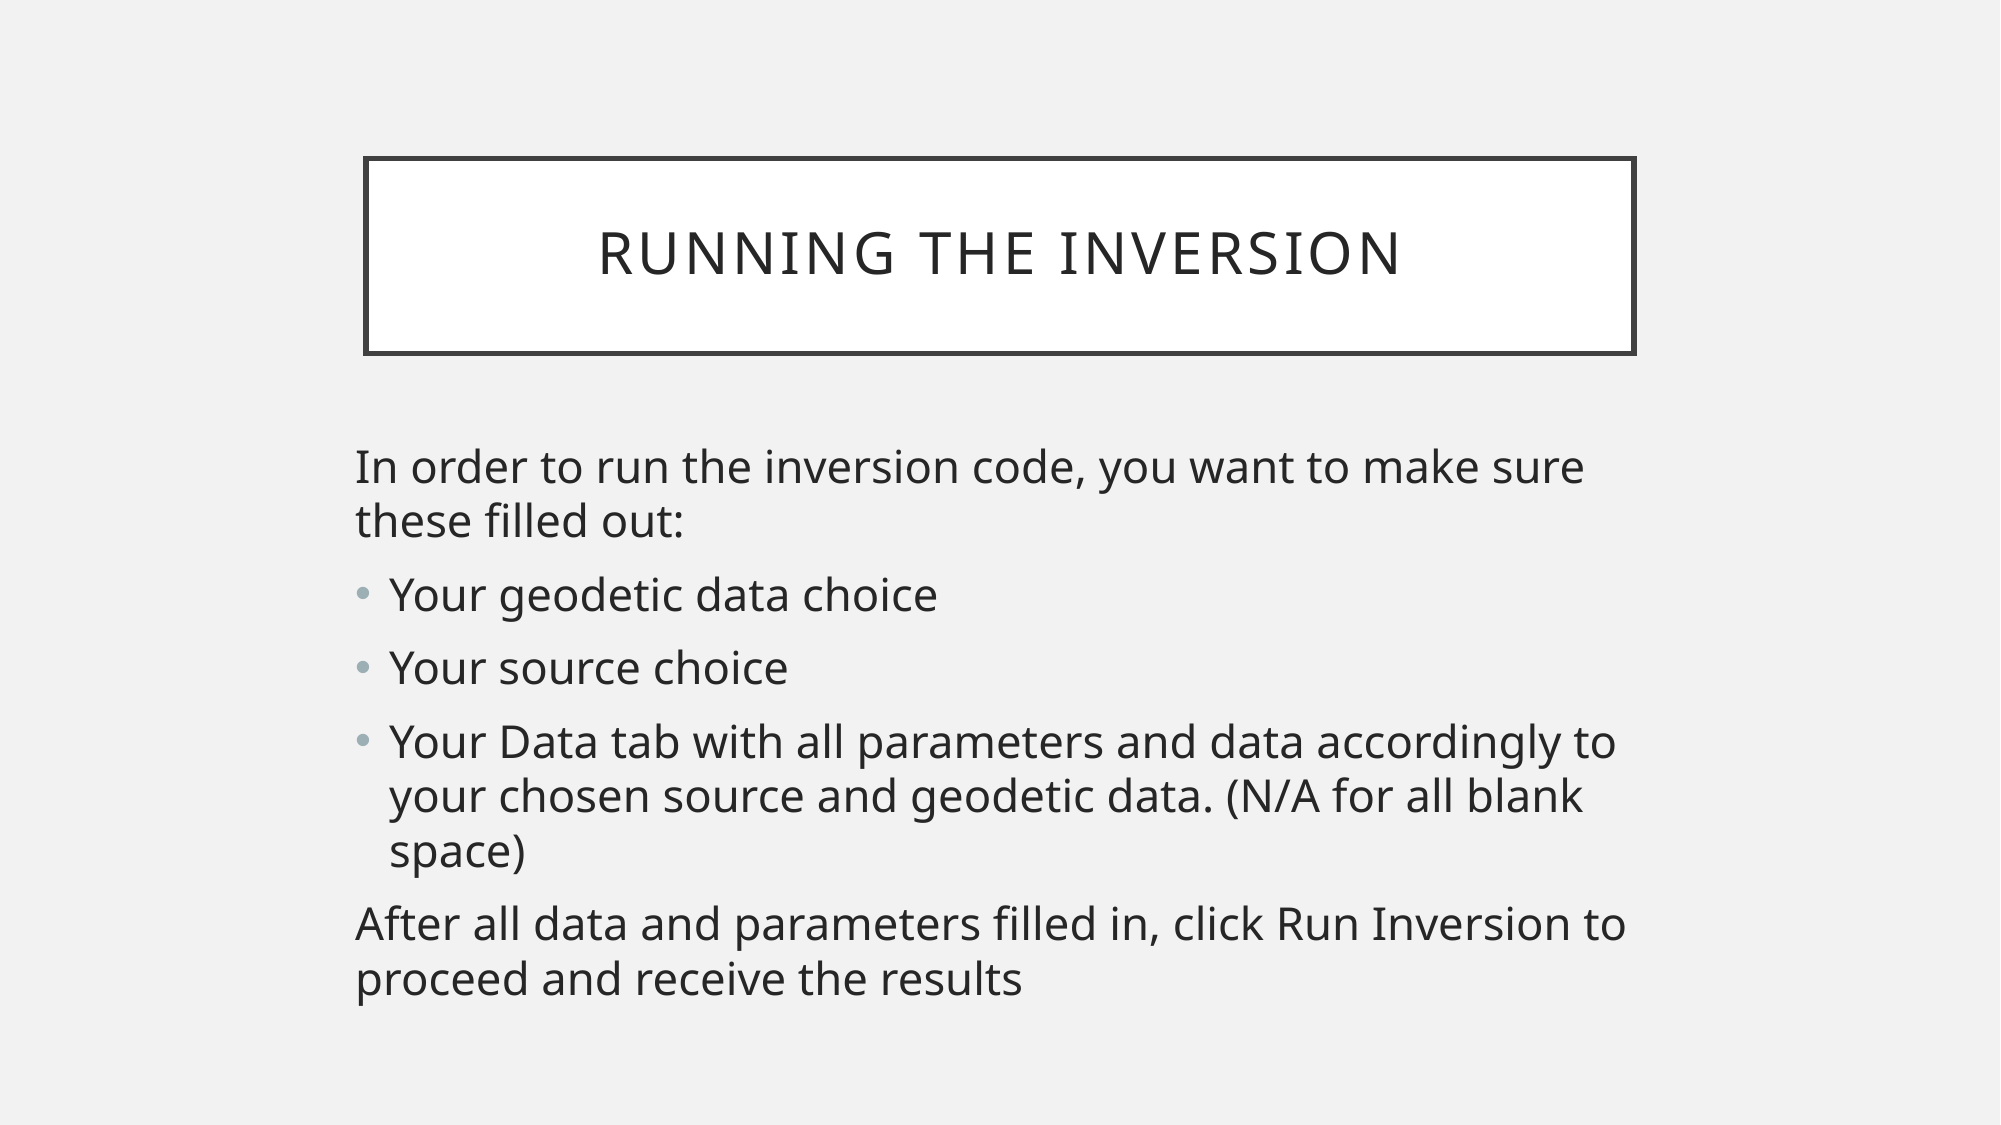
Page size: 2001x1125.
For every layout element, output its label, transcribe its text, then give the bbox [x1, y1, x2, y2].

list In order to run the inversion code, you want to make sure these filled out: Your geodetic data choice Your source choice Your Data tab with all parameters and data accordingly to your chosen source and geodetic data. (N/A for all blank space) After all data and parameters filled in, click Run Inversion to proceed and receive the results [340, 430, 1723, 1017]
title Running the inversion [363, 156, 1637, 356]
